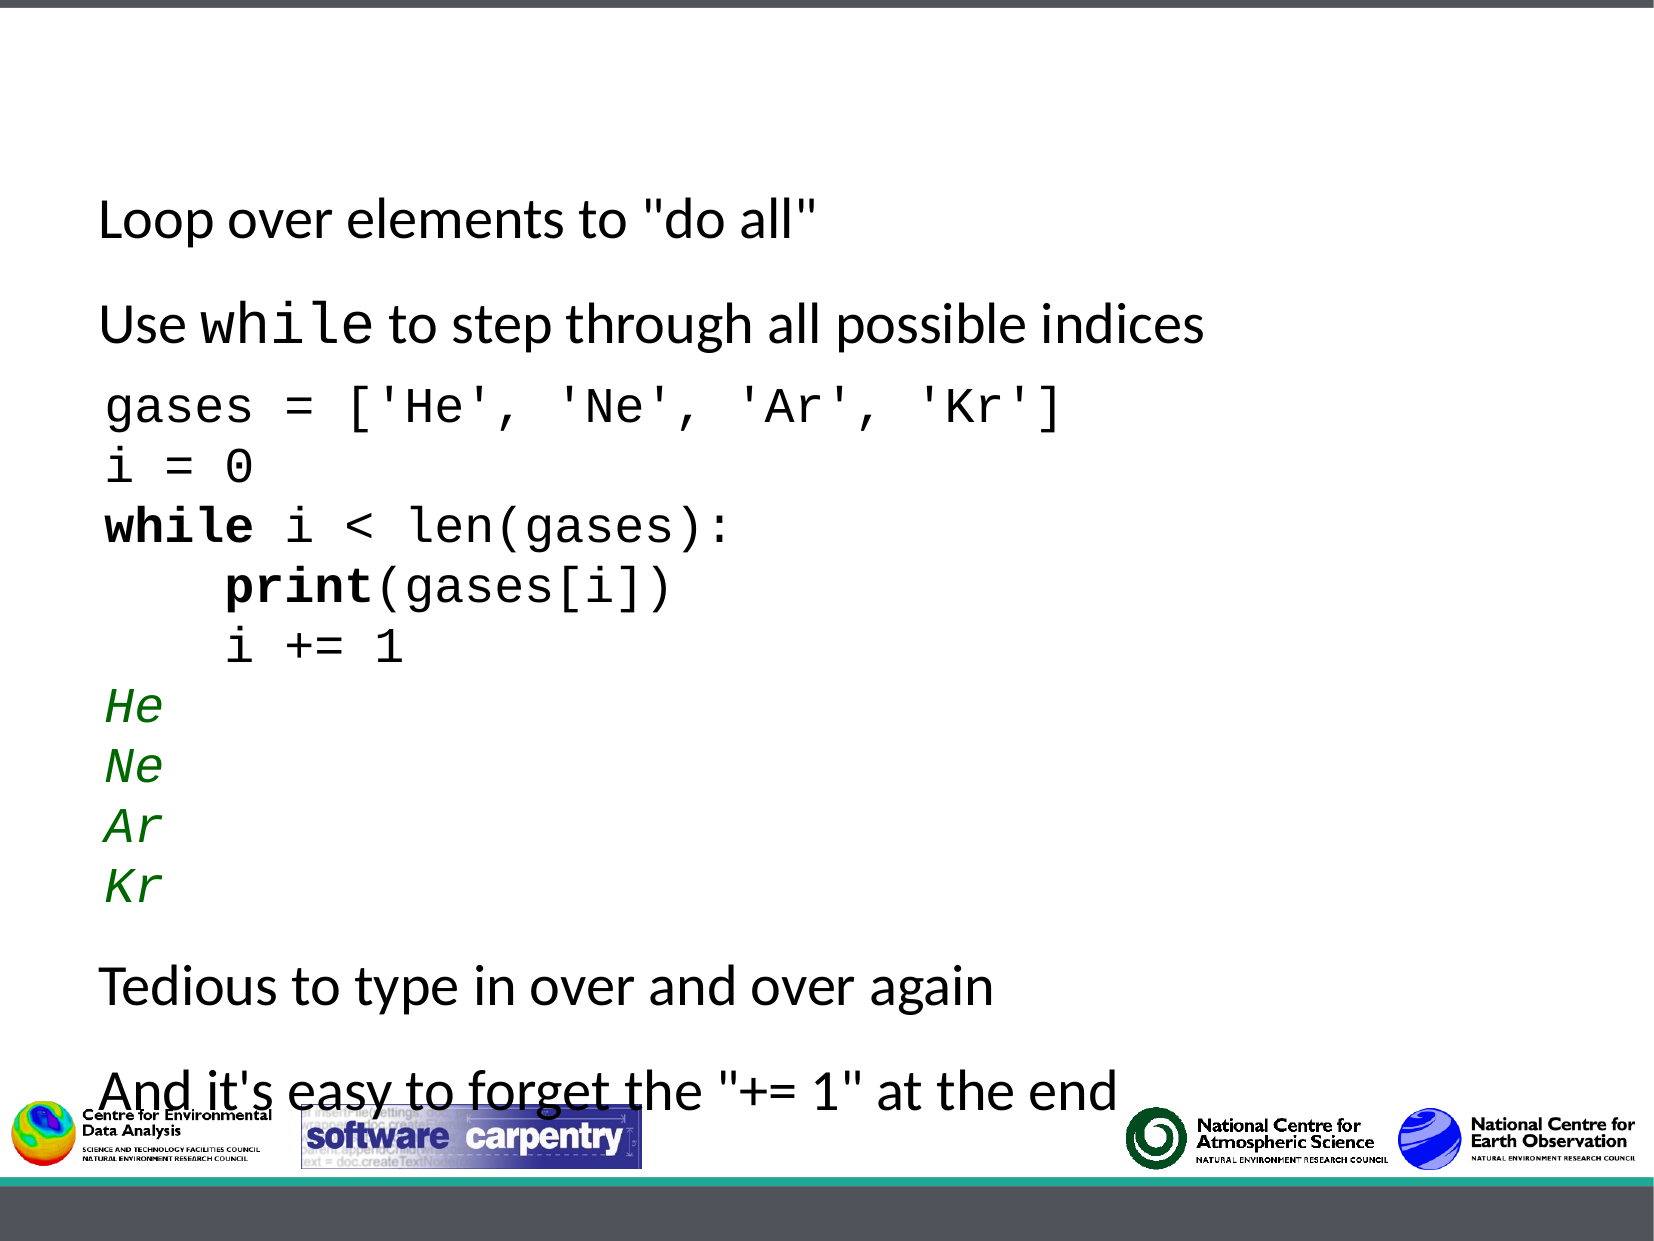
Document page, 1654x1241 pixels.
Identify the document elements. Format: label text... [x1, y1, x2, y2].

text_box Tedious to type in over and over again And it's easy to forget the "+= 1" at the end [83, 904, 1284, 1130]
text_box gases = ['He', 'Ne', 'Ar', 'Kr'] i = 0 while i < len(gases): print(gases[i]) i += 1 He Ne Ar Kr [89, 365, 1512, 923]
picture [0, 0, 1654, 1241]
text_box Loop over elements to "do all" Use while to step through all possible indices [83, 137, 1370, 363]
